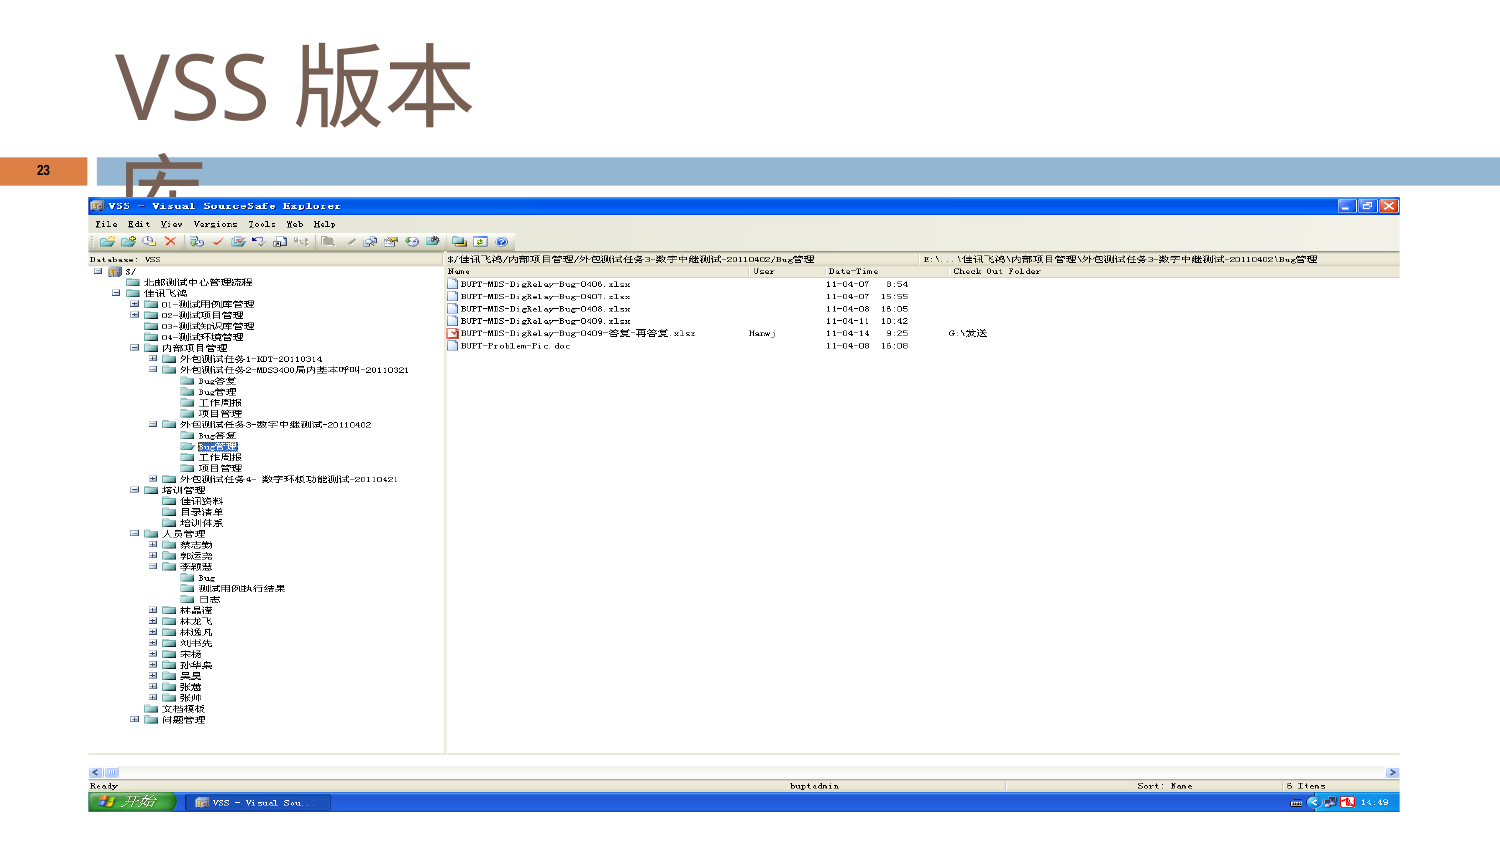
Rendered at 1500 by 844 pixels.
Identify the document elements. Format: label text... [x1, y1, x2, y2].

text_box [88, 197, 1400, 812]
title VSS版本库 [113, 26, 541, 197]
text_box 23 [35, 158, 53, 179]
